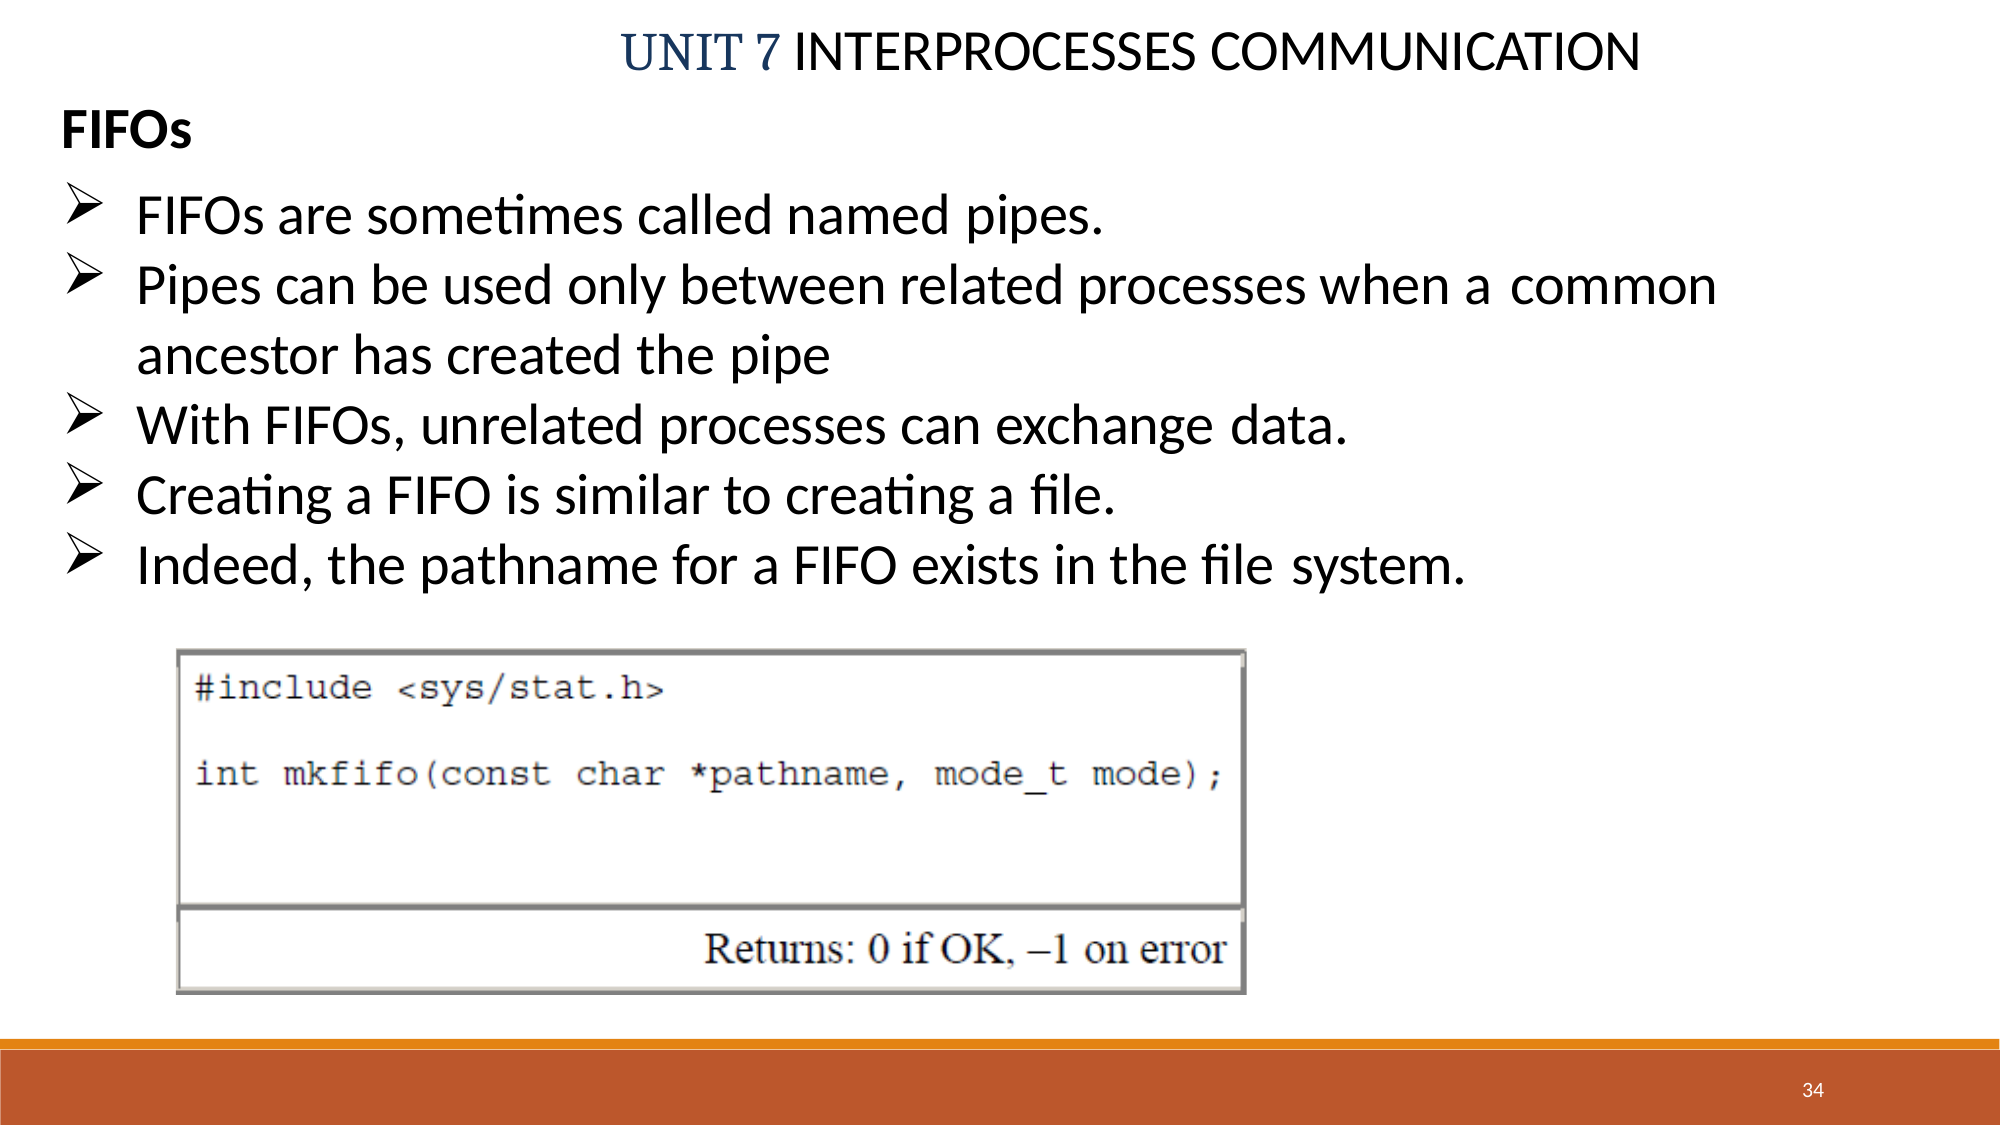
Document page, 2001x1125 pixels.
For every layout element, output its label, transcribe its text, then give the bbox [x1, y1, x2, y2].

text_box [0, 1038, 2000, 1050]
text_box [175, 648, 1247, 995]
slide_number 34 [1797, 1078, 1829, 1125]
text_box UNIT 7 INTERPROCESSES COMMUNICATION FIFOs FIFOs are sometimes called named pipes. Pipes can be used only between related processes when a common ancestor has created the pipe With FIFOs, unrelated processes can exchange data. Creating a FIFO is similar to creating a file. Indeed, the pathname for a FIFO exists in the file system. [59, 1, 1733, 596]
